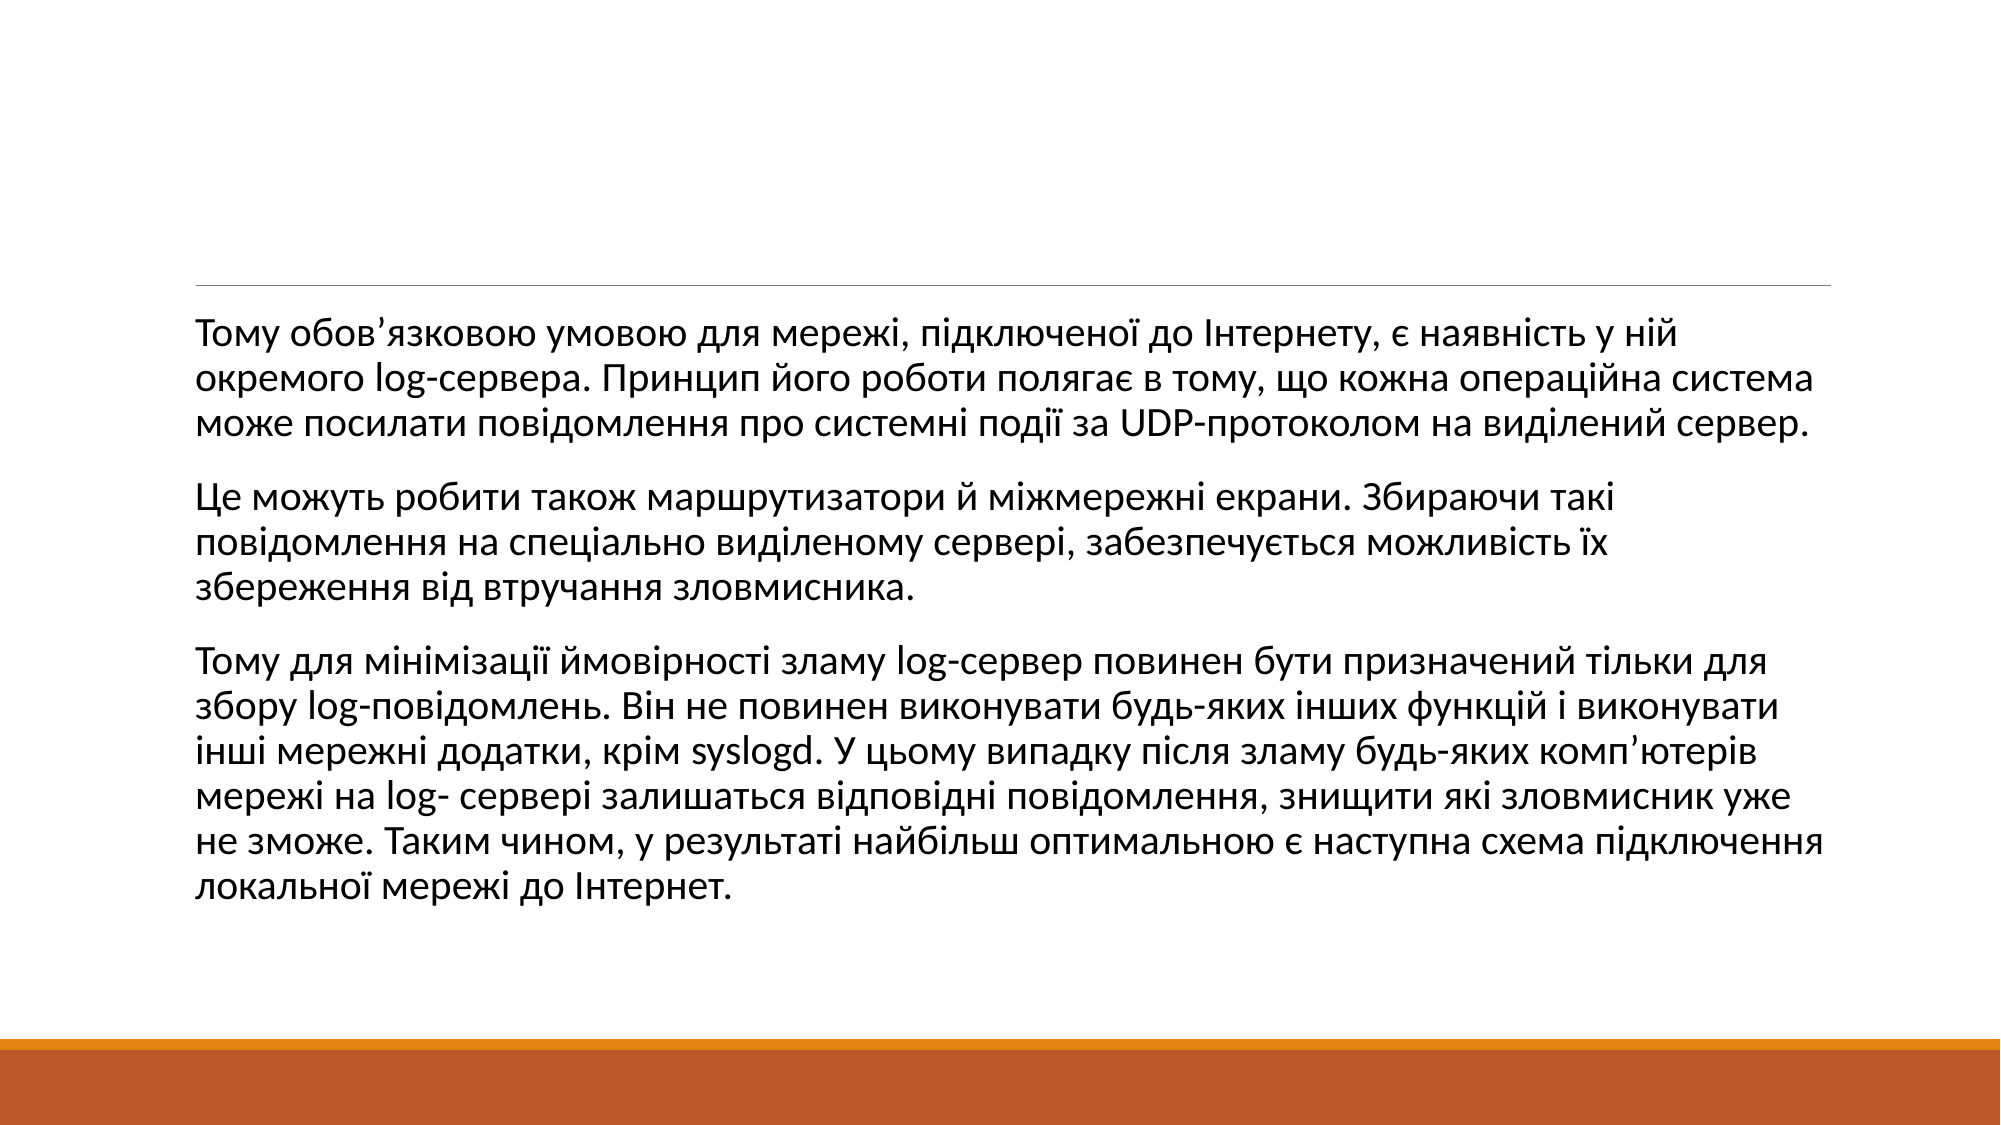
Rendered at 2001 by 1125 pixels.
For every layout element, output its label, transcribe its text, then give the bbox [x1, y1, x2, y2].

list Тому обов’язковою умовою для мережі, підключеної до Інтернету, є наявність у ній окремого log-сервера. Принцип його роботи полягає в тому, що кожна операційна система може посилати повідомлення про системні події за UDP-протоколом на виділений сервер. Це можуть робити також маршрутизатори й міжмережні екрани. Збираючи такі повідомлення на спеціально виділеному сервері, забезпечується можливість їх збереження від втручання зловмисника. Тому для мінімізації ймовірності зламу log-сервер повинен бути призначений тільки для збору log-повідомлень. Він не повинен виконувати будь-яких інших функцій і виконувати інші мережні додатки, крім syslogd. У цьому випадку після зламу будь-яких комп’ютерів мережі на log- сервері залишаться відповідні повідомлення, знищити які зловмисник уже не зможе. Таким чином, у результаті найбільш оптимальною є наступна схема підключення локальної мережі до Інтернет. [180, 302, 1830, 963]
